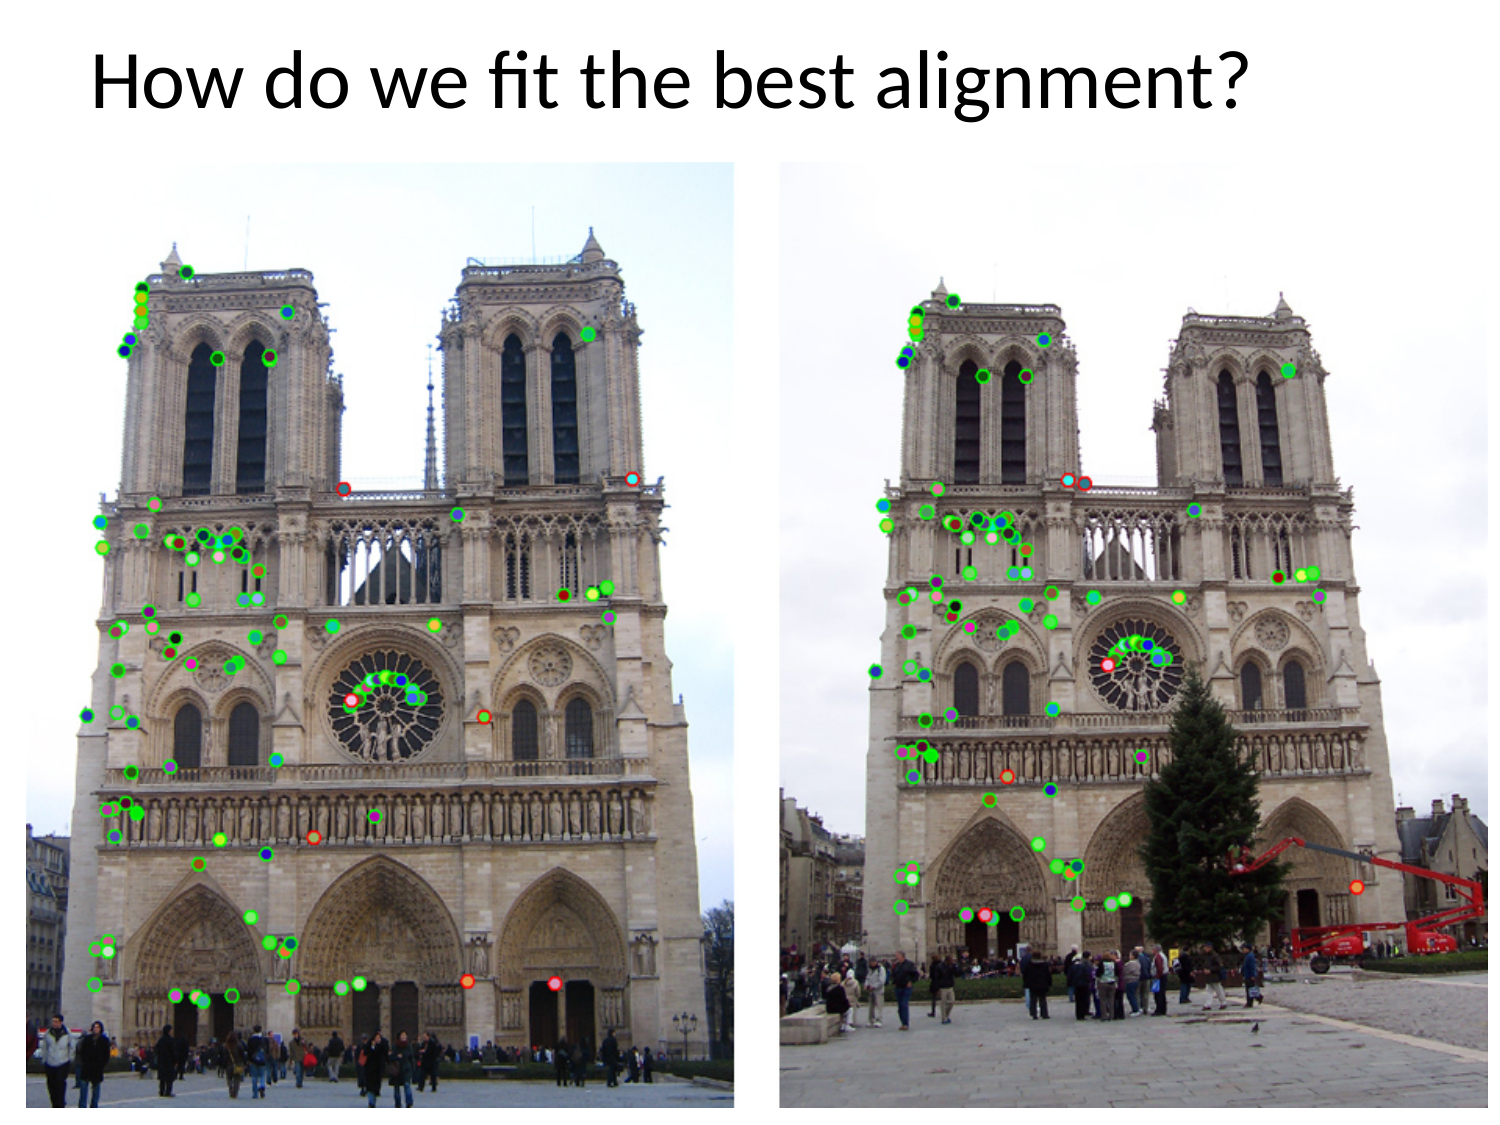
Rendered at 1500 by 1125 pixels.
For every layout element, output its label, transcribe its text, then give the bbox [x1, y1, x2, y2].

picture [26, 162, 1488, 1109]
title How do we fit the best alignment? [74, 0, 1426, 151]
